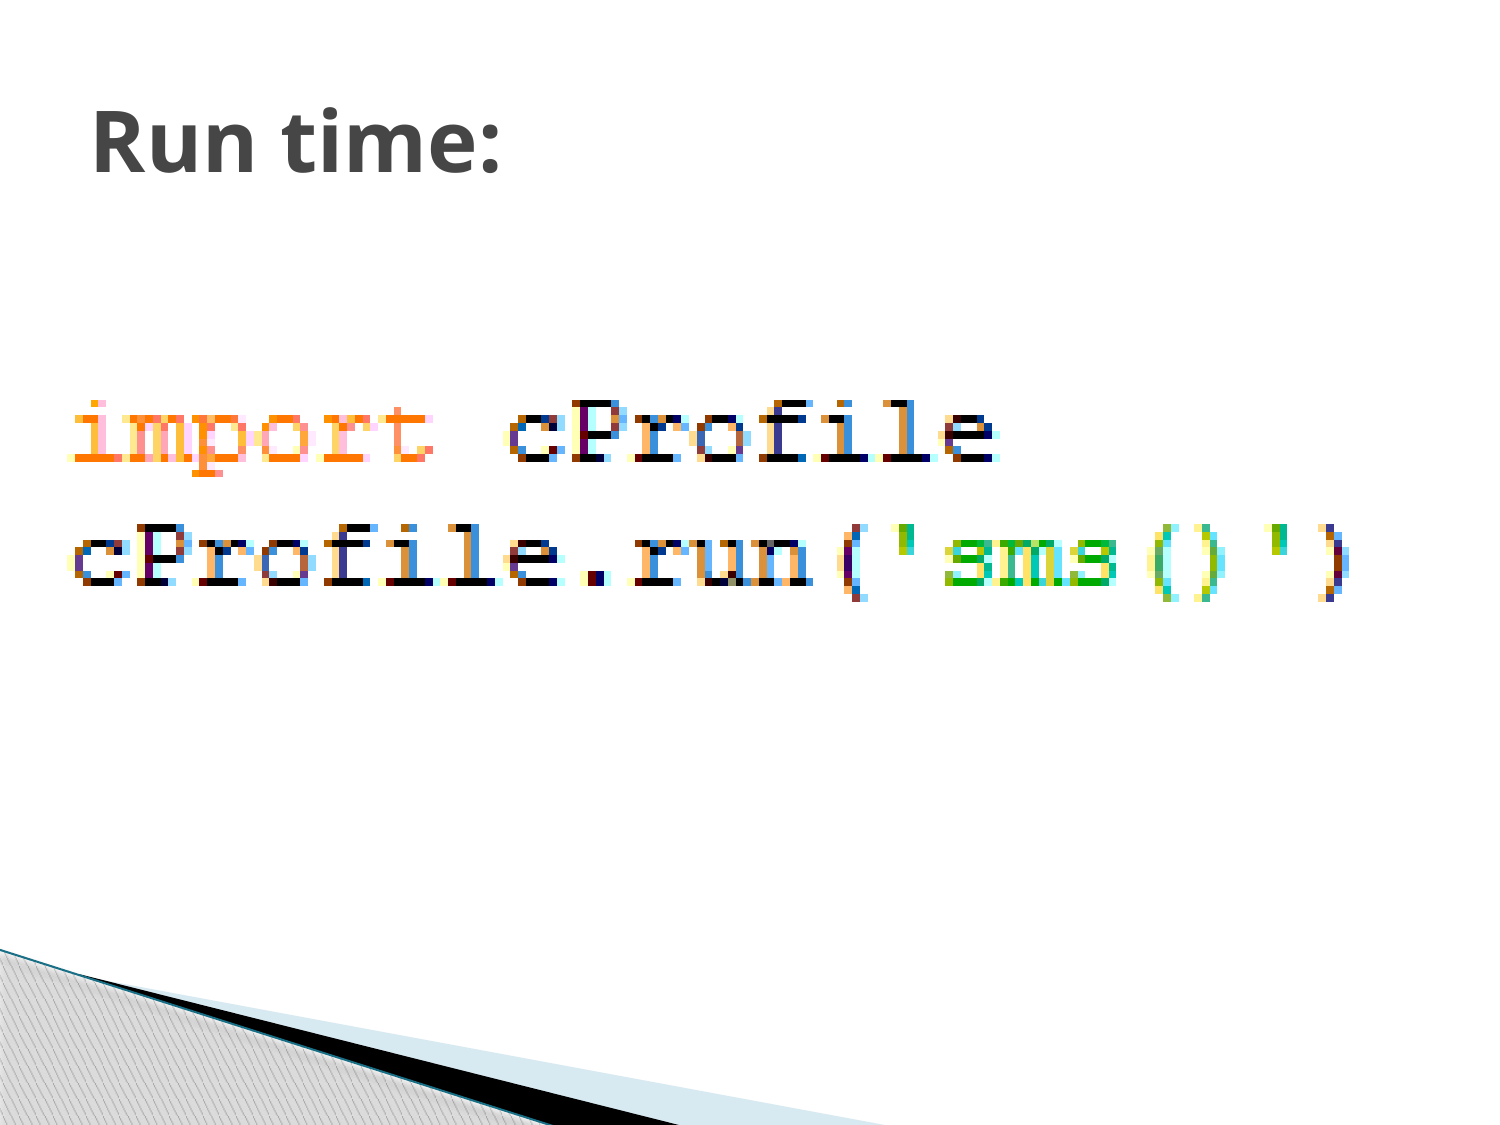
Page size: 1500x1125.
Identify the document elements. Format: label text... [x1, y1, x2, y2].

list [29, 337, 1451, 711]
title Run time: [75, 45, 1425, 233]
